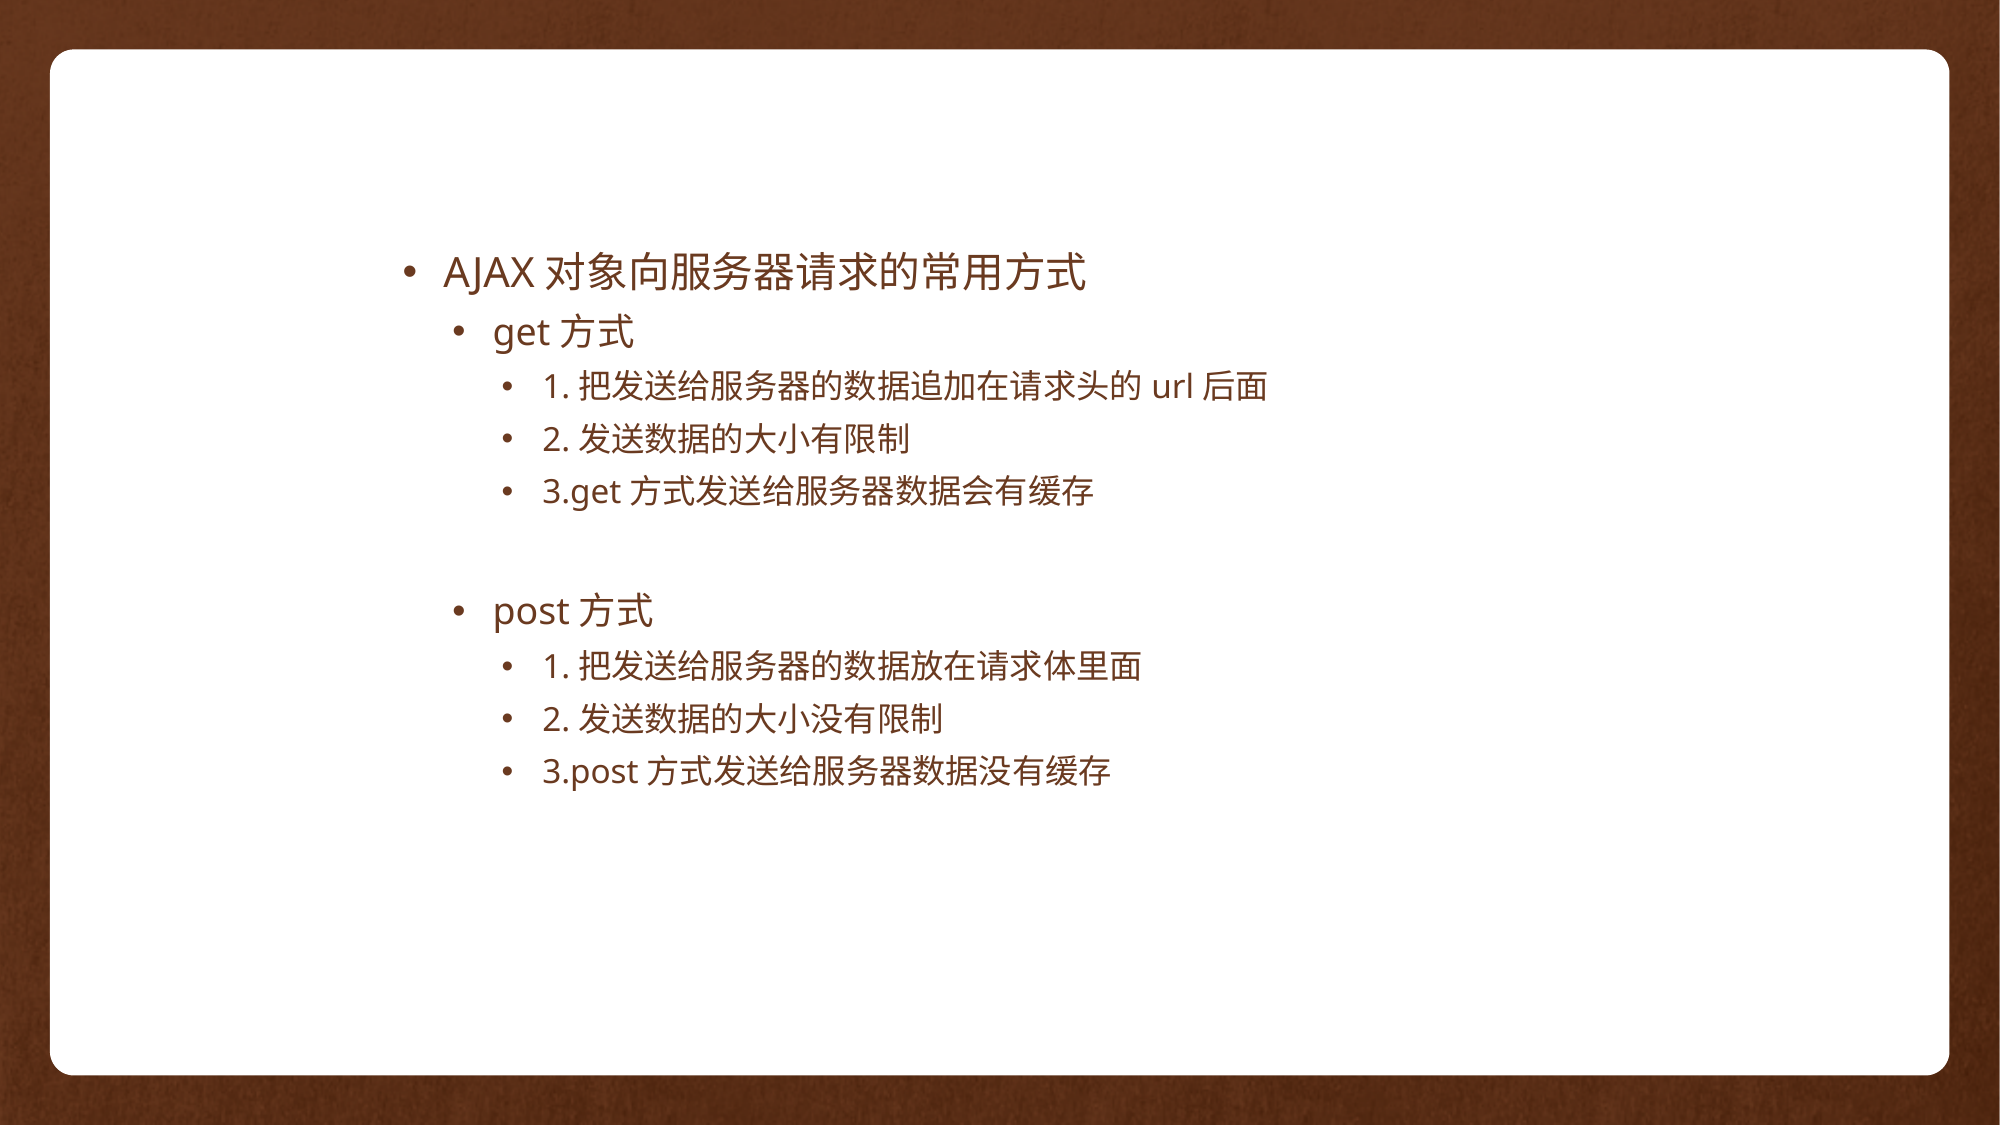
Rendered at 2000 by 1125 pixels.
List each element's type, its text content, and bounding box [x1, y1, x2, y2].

list AJAX对象向服务器请求的常用方式 get方式 1.把发送给服务器的数据追加在请求头的url后面 2.发送数据的大小有限制 3.get方式发送给服务器数据会有缓存 post方式 1.把发送给服务器的数据放在请求体里面 2.发送数据的大小没有限制 3.post方式发送给服务器数据没有缓存 [338, 243, 1579, 882]
